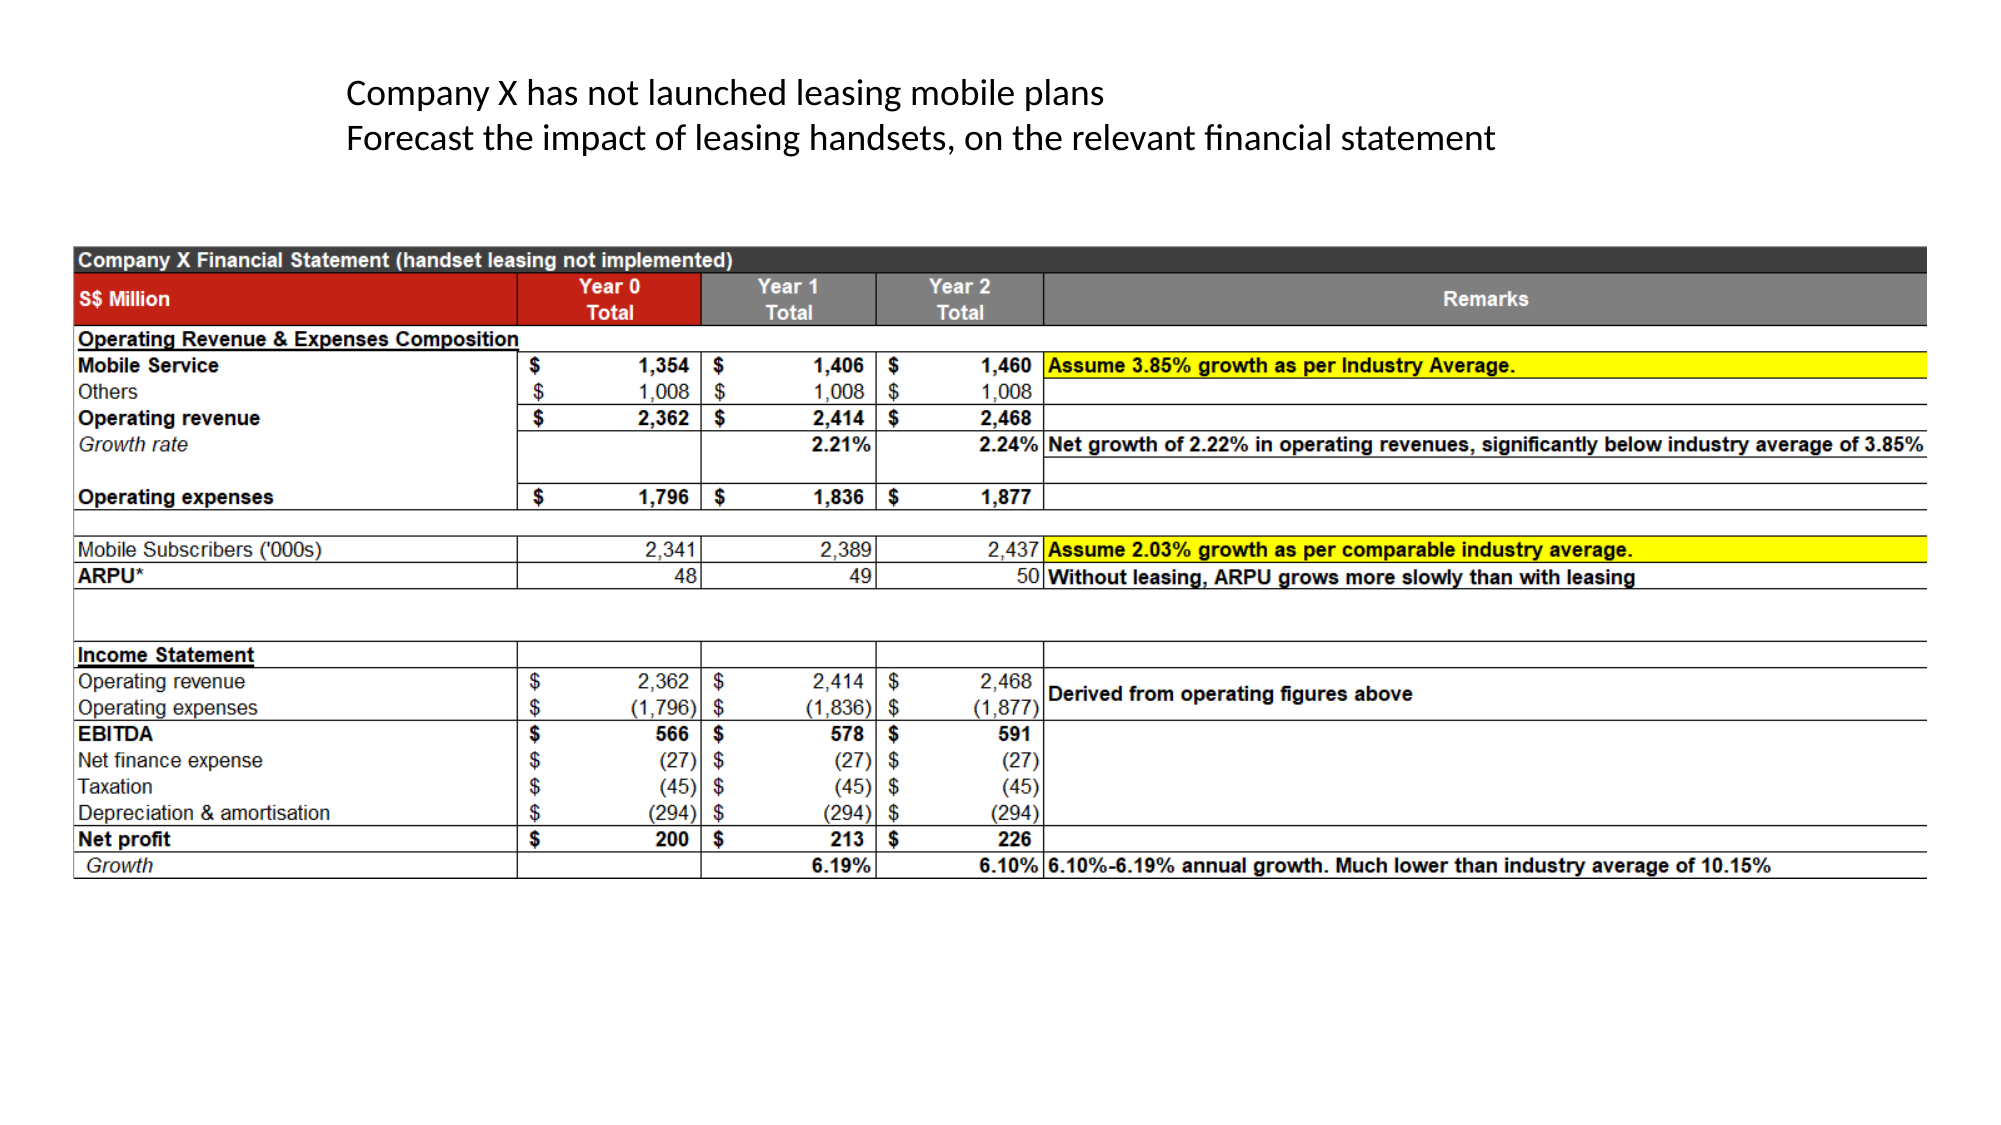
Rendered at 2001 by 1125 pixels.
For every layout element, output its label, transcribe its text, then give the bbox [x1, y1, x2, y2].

picture [73, 246, 1927, 879]
text_box Company X has not launched leasing mobile plans Forecast the impact of leasing handsets, on the relevant financial statement [331, 60, 1548, 166]
